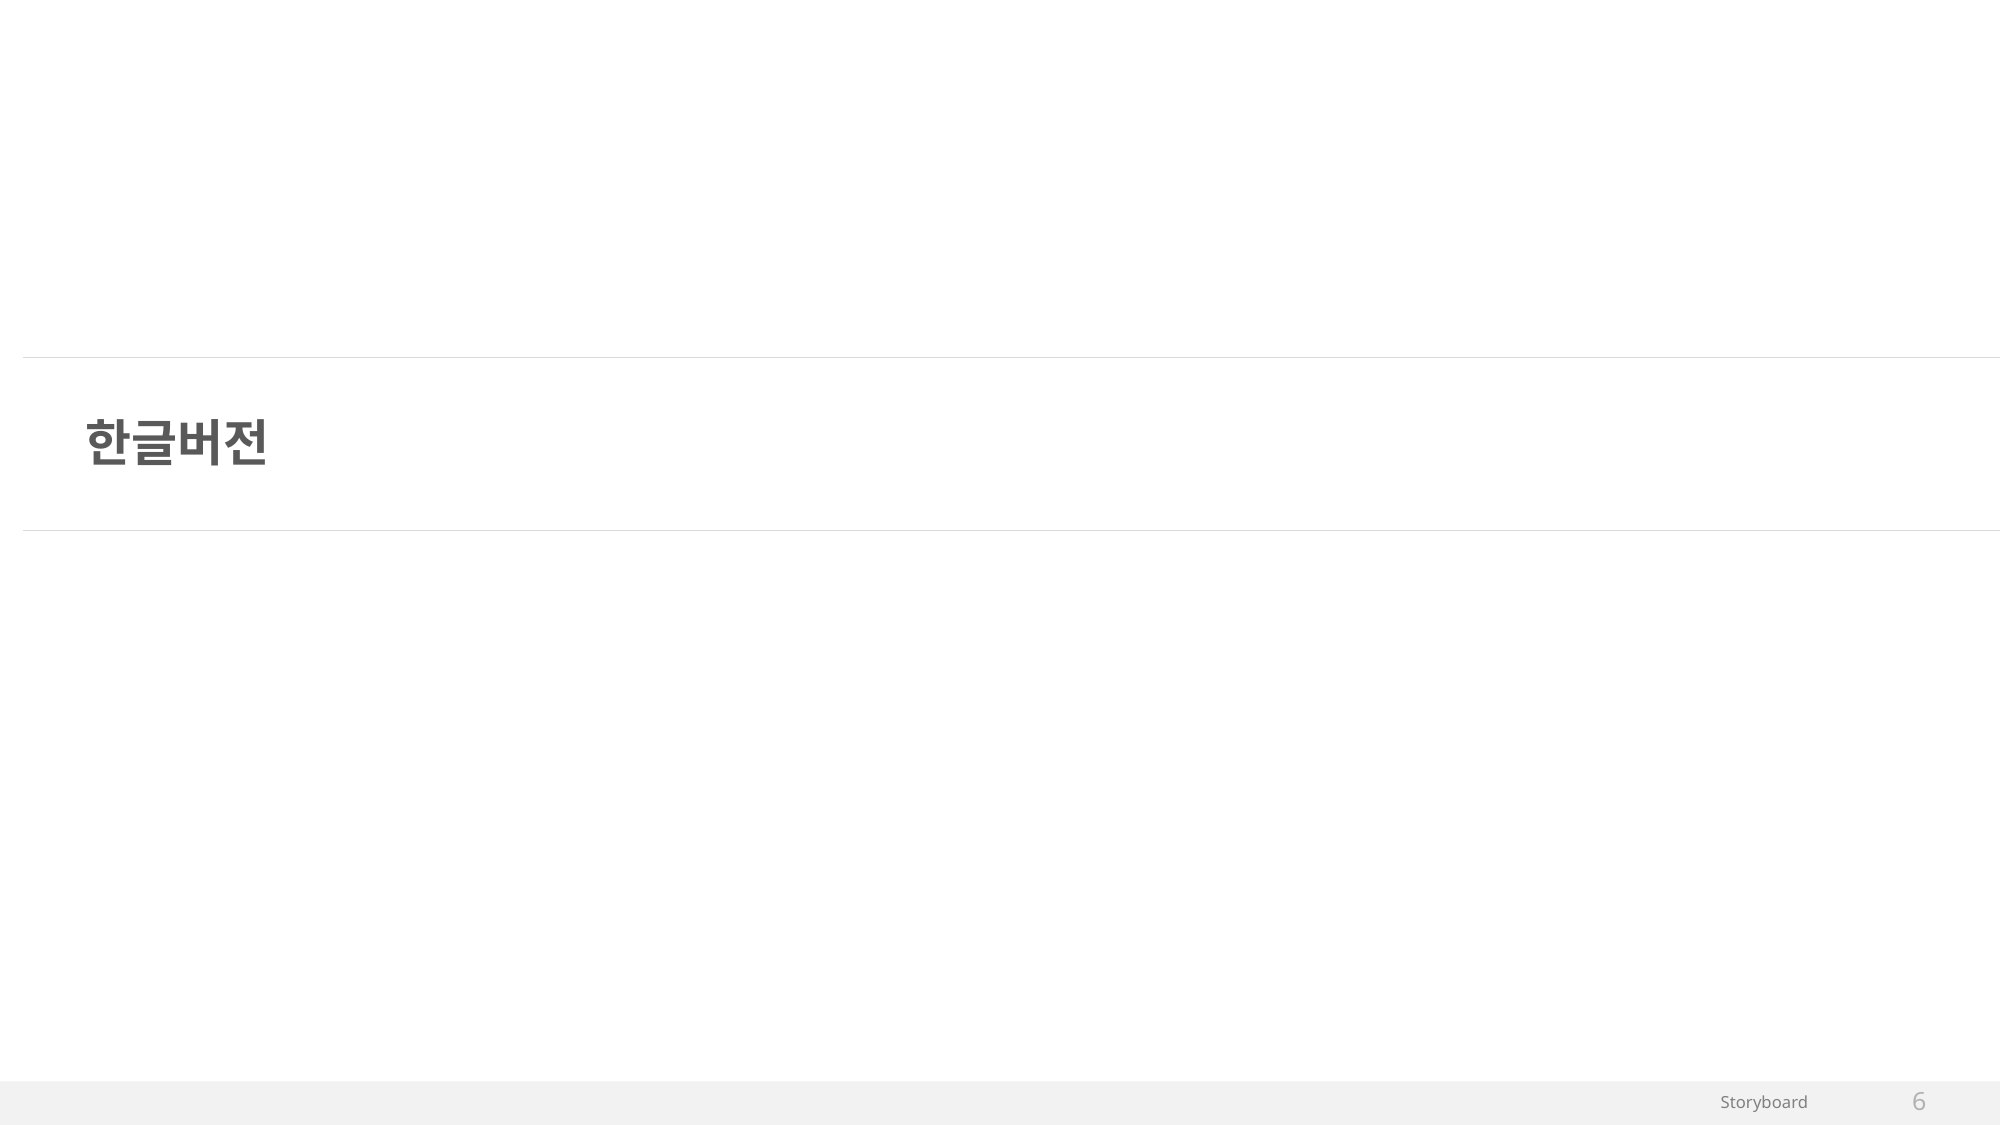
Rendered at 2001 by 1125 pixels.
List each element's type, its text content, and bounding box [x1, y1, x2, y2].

slide_number 6 [1491, 1072, 1942, 1125]
title 한글버전 [70, 375, 1945, 515]
